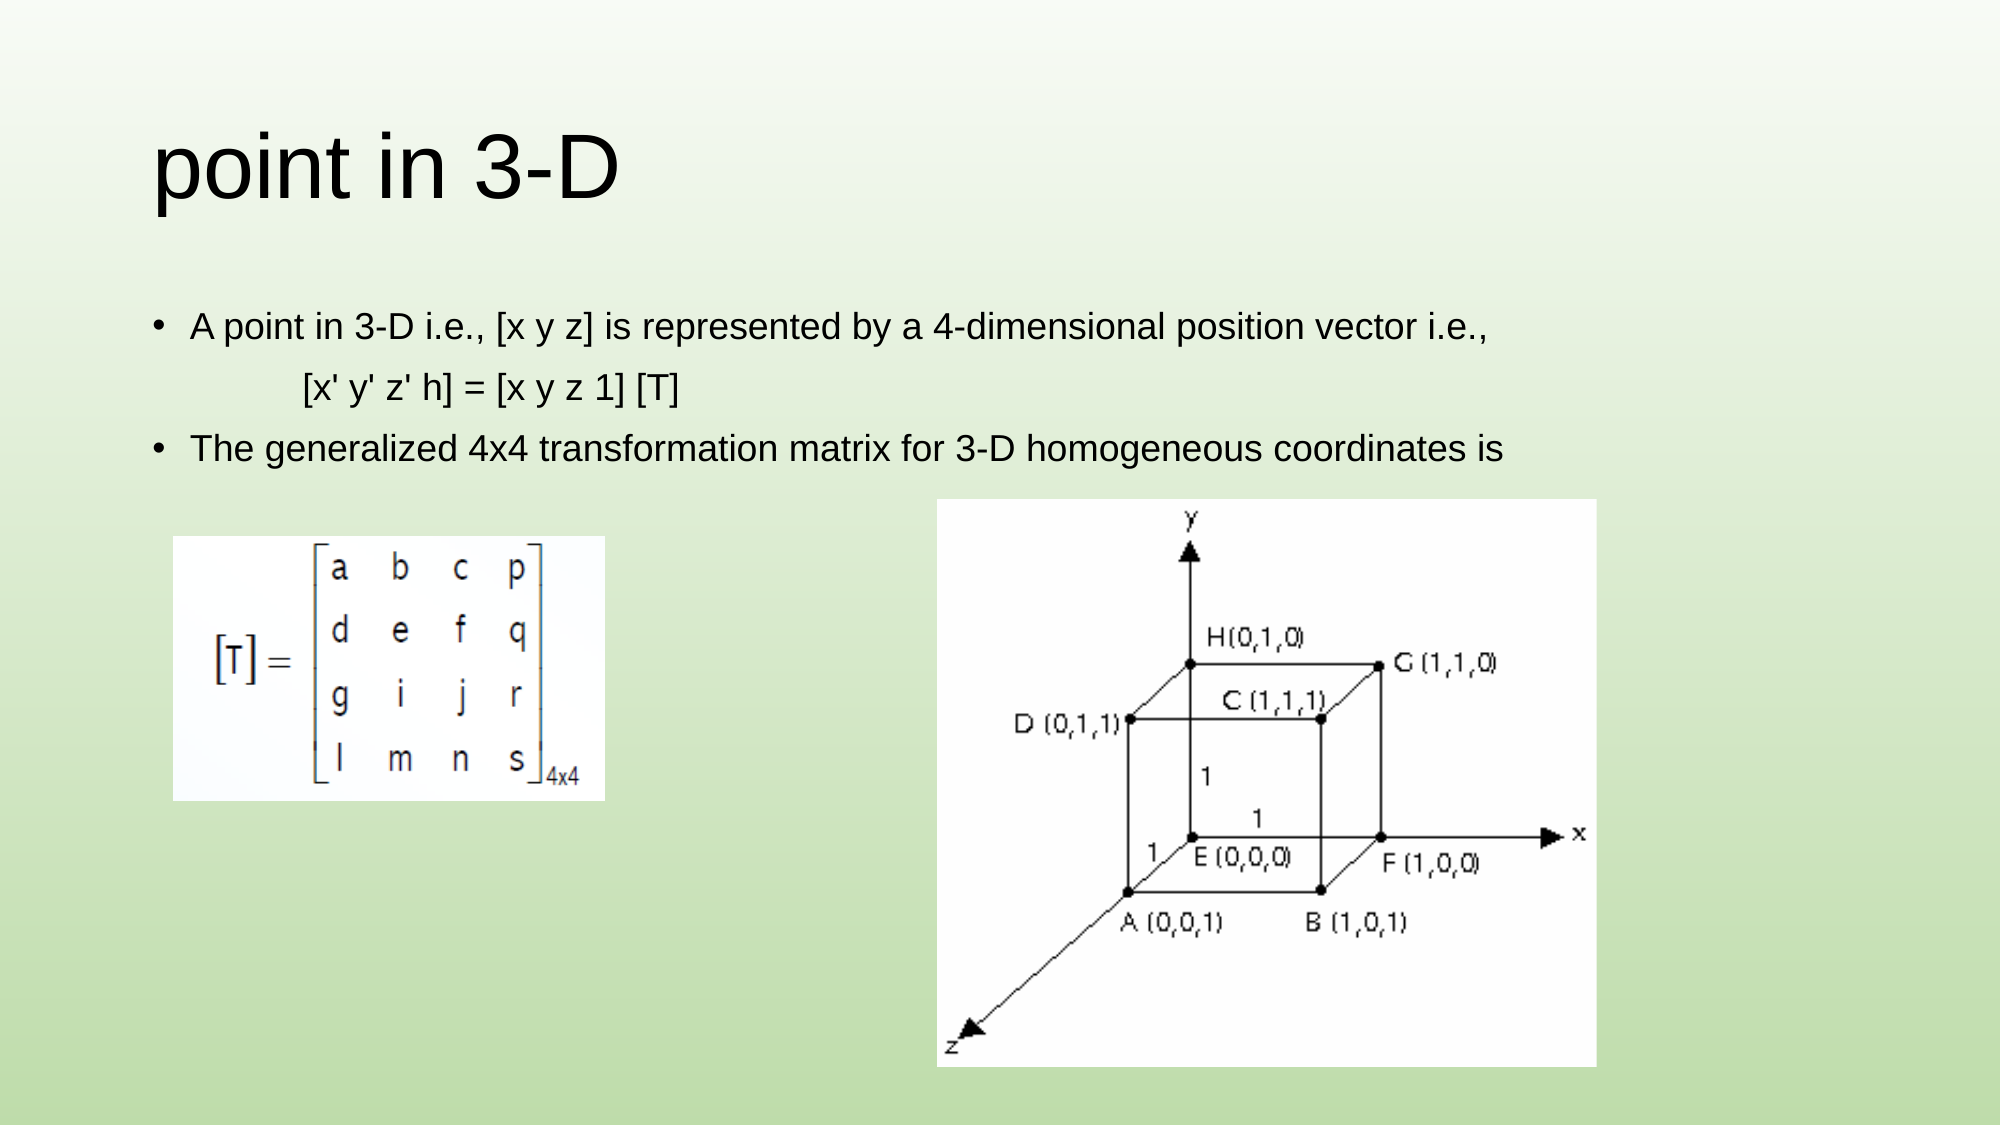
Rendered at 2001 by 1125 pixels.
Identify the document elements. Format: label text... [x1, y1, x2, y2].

list A point in 3-D i.e., [x y z] is represented by a 4-dimensional position vector i.e., [x' y' z' h] = [x y z 1] [T] The generalized 4x4 transformation matrix for 3-D homogeneous coordinates is [137, 299, 1863, 1014]
title point in 3-D [137, 59, 1863, 278]
picture [937, 499, 1597, 1067]
picture [172, 536, 605, 801]
